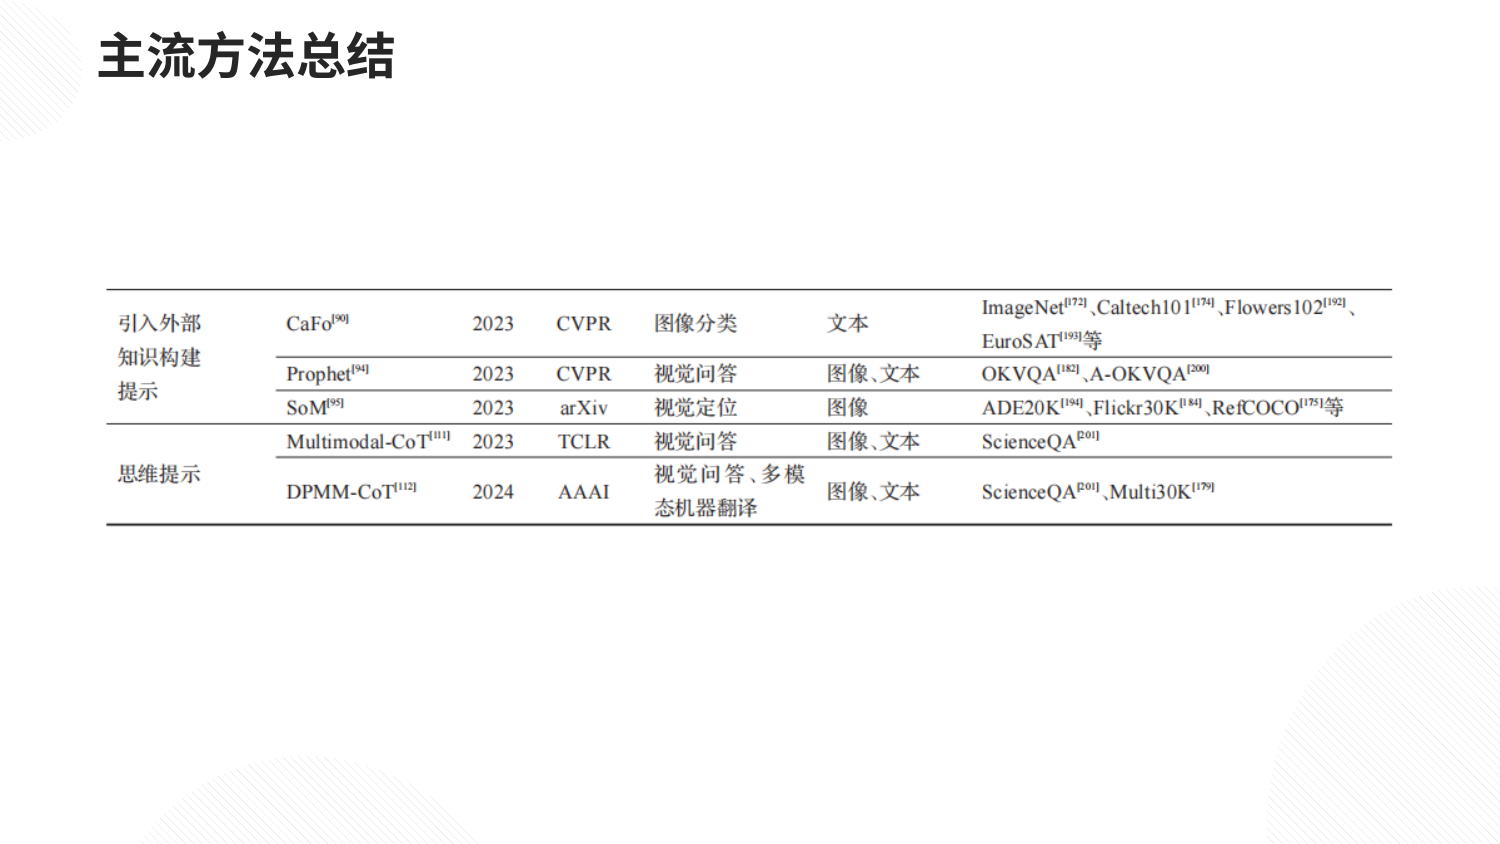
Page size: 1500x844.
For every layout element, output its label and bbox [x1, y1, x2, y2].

text_box [136, 755, 486, 844]
text_box [0, 0, 1372, 142]
picture [99, 284, 1401, 559]
text_box [1265, 584, 1500, 844]
